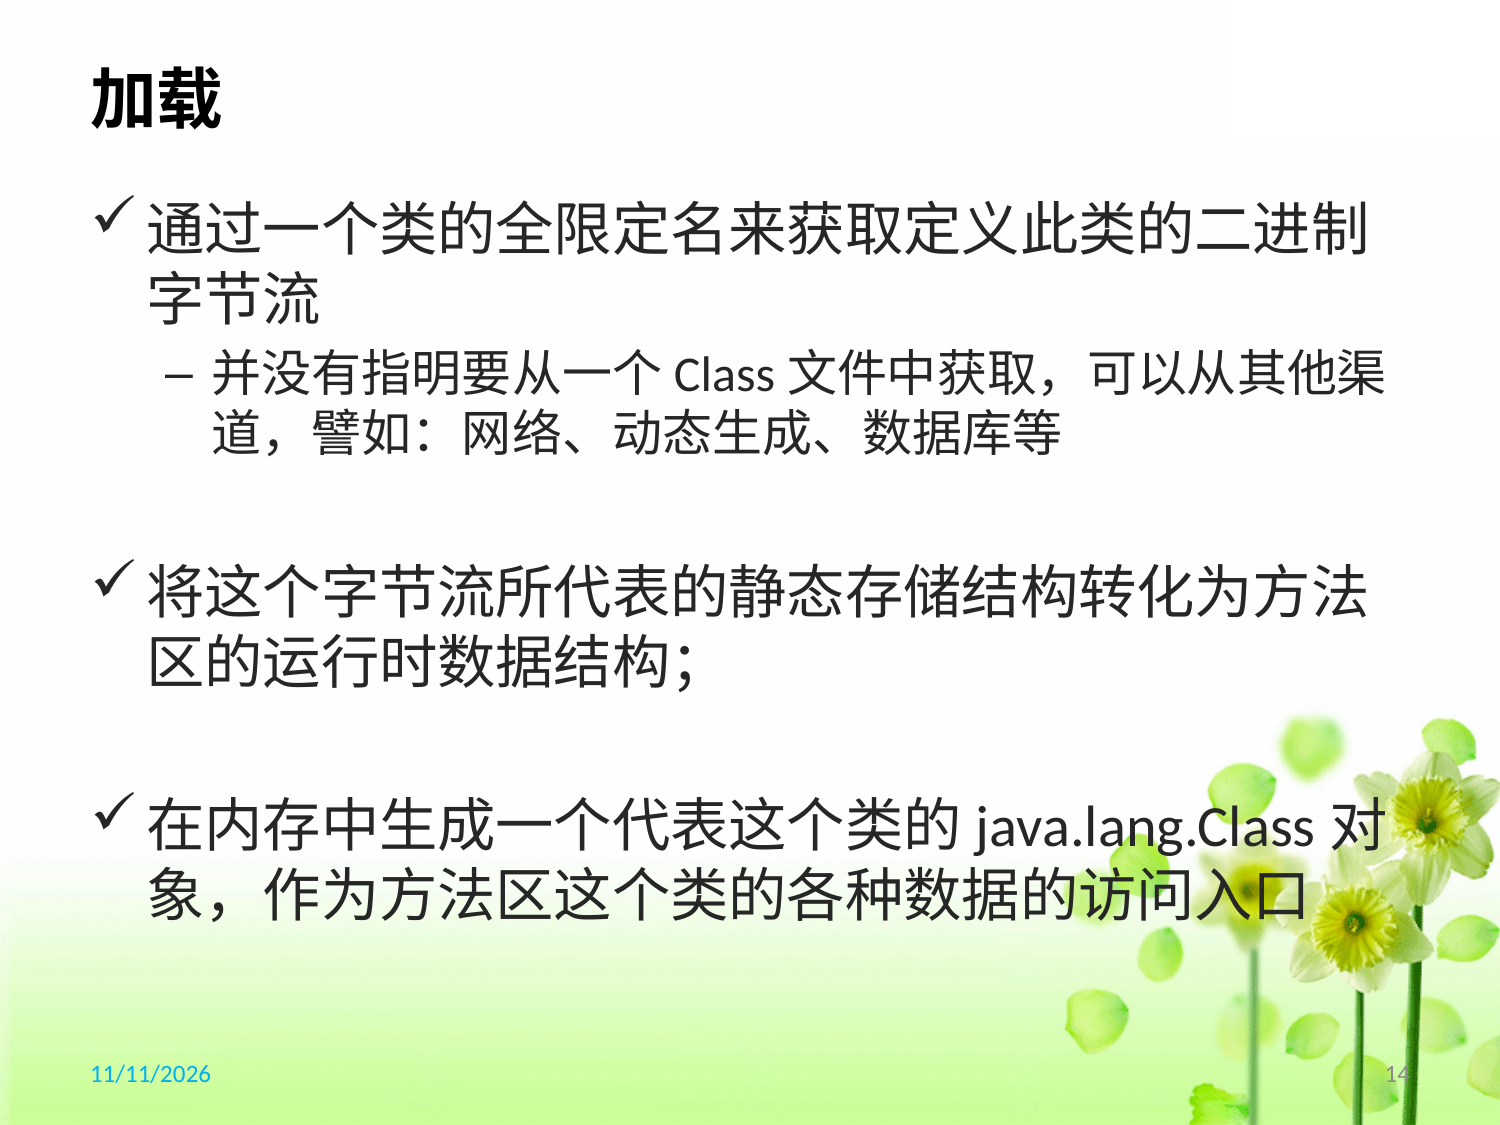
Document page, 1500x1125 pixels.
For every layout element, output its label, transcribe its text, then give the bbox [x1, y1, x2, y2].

title 加载 [75, 45, 1425, 149]
list 通过一个类的全限定名来获取定义此类的二进制字节流 并没有指明要从一个Class文件中获取，可以从其他渠道，譬如：网络、动态生成、数据库等 将这个字节流所代表的静态存储结构转化为方法区的运行时数据结构； 在内存中生成一个代表这个类的java.lang.Class对象，作为方法区这个类的各种数据的访问入口 [75, 184, 1425, 1005]
slide_number 14 [1074, 1042, 1425, 1103]
picture [0, 0, 1500, 1125]
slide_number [75, 1042, 425, 1103]
